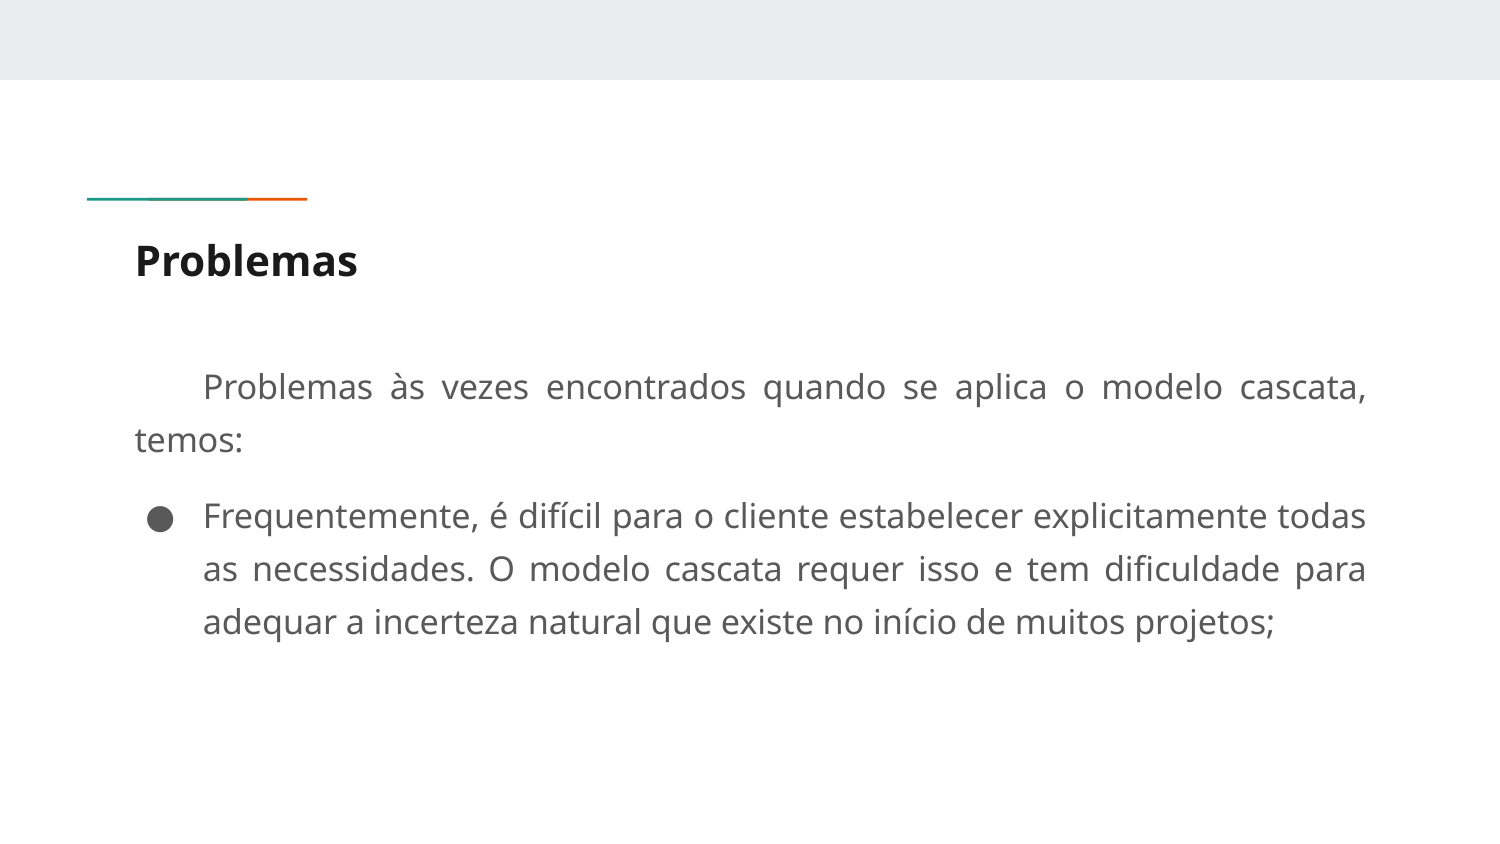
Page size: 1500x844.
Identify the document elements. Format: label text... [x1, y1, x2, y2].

title Problemas [119, 216, 1381, 305]
list Problemas às vezes encontrados quando se aplica o modelo cascata, temos: Frequentemente, é difícil para o cliente estabelecer explicitamente todas as necessidades. O modelo cascata requer isso e tem dificuldade para adequar a incerteza natural que existe no início de muitos projetos; [119, 341, 1381, 712]
